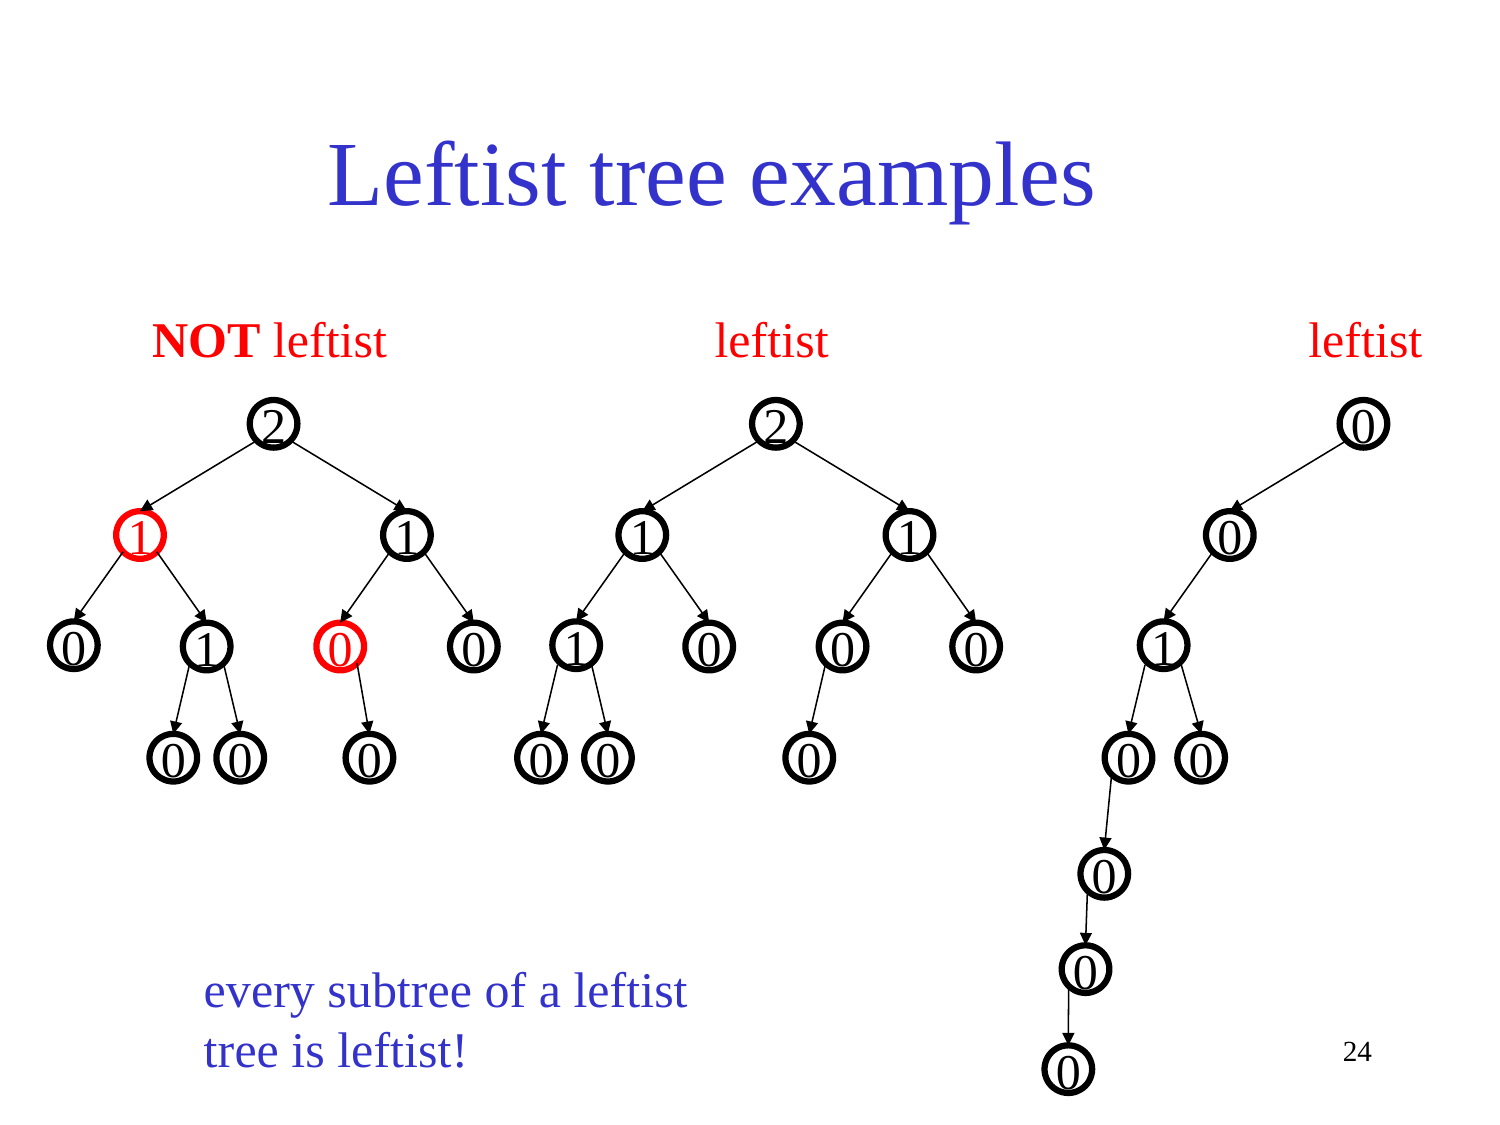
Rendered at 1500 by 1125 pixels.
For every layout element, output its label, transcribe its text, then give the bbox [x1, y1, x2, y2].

text_box 0 [1104, 734, 1153, 782]
text_box 0 [149, 734, 198, 782]
text_box 0 [785, 734, 834, 782]
text_box 1 [885, 511, 934, 559]
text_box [223, 665, 241, 732]
text_box 0 [685, 623, 734, 671]
text_box every subtree of a leftist tree is leftist! [188, 949, 716, 1085]
title Leftist tree examples [75, 75, 1350, 263]
text_box leftist [699, 299, 844, 375]
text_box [1128, 664, 1146, 731]
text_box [659, 554, 710, 621]
text_box 0 [1044, 1045, 1093, 1093]
text_box leftist [1293, 299, 1438, 375]
text_box NOT leftist [137, 299, 403, 375]
text_box 2 [249, 399, 298, 448]
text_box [139, 442, 257, 510]
text_box 0 [1061, 945, 1110, 993]
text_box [591, 664, 609, 731]
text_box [642, 442, 760, 510]
text_box 1 [182, 623, 231, 671]
slide_number 24 [1074, 1025, 1388, 1100]
text_box 0 [316, 623, 365, 671]
text_box 1 [1139, 622, 1188, 670]
text_box 0 [1205, 511, 1254, 559]
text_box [1229, 442, 1347, 510]
text_box 0 [50, 622, 98, 670]
text_box 2 [752, 399, 800, 448]
text_box 1 [618, 511, 667, 559]
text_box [576, 554, 626, 620]
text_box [356, 665, 370, 732]
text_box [1104, 777, 1112, 848]
text_box 0 [1339, 399, 1388, 448]
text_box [173, 665, 191, 732]
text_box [842, 554, 893, 621]
text_box 0 [517, 734, 565, 782]
text_box 0 [450, 623, 498, 671]
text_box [156, 554, 208, 621]
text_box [423, 554, 474, 621]
text_box 0 [818, 623, 867, 671]
text_box 1 [116, 511, 164, 559]
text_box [925, 554, 977, 621]
text_box 0 [216, 734, 265, 782]
text_box 0 [1080, 850, 1129, 898]
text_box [290, 442, 408, 510]
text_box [73, 554, 124, 620]
text_box 0 [952, 623, 1000, 671]
text_box 1 [552, 622, 601, 670]
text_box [1180, 664, 1202, 731]
text_box 0 [584, 734, 632, 782]
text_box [1163, 554, 1214, 620]
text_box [340, 554, 391, 621]
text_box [540, 664, 558, 731]
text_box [809, 665, 826, 732]
text_box 1 [383, 511, 431, 559]
text_box 0 [345, 734, 394, 782]
text_box 0 [1177, 734, 1225, 782]
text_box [792, 442, 910, 510]
